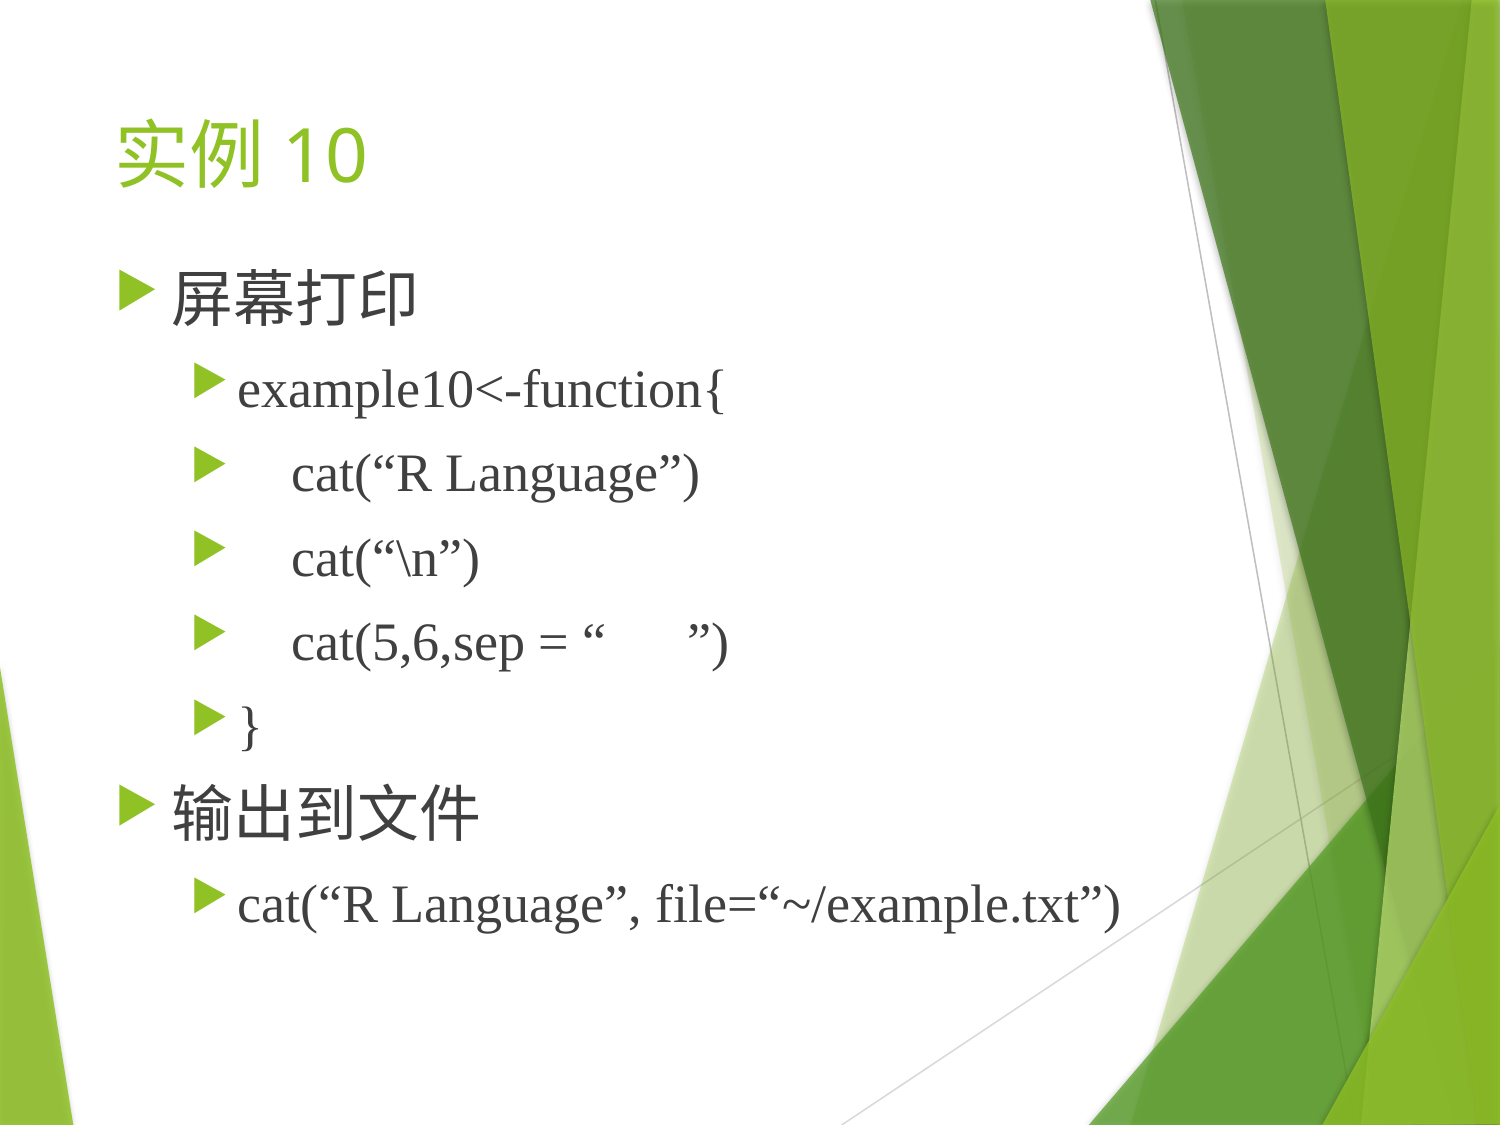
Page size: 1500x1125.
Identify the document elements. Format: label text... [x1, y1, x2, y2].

title 实例10 [99, 99, 1142, 211]
list 屏幕打印 example10<-function{ cat(“R Language”) cat(“\n”) cat(5,6,sep = “ ”) } 输出到文件 cat(“R Language”, file=“~/example.txt”) [99, 252, 1142, 992]
